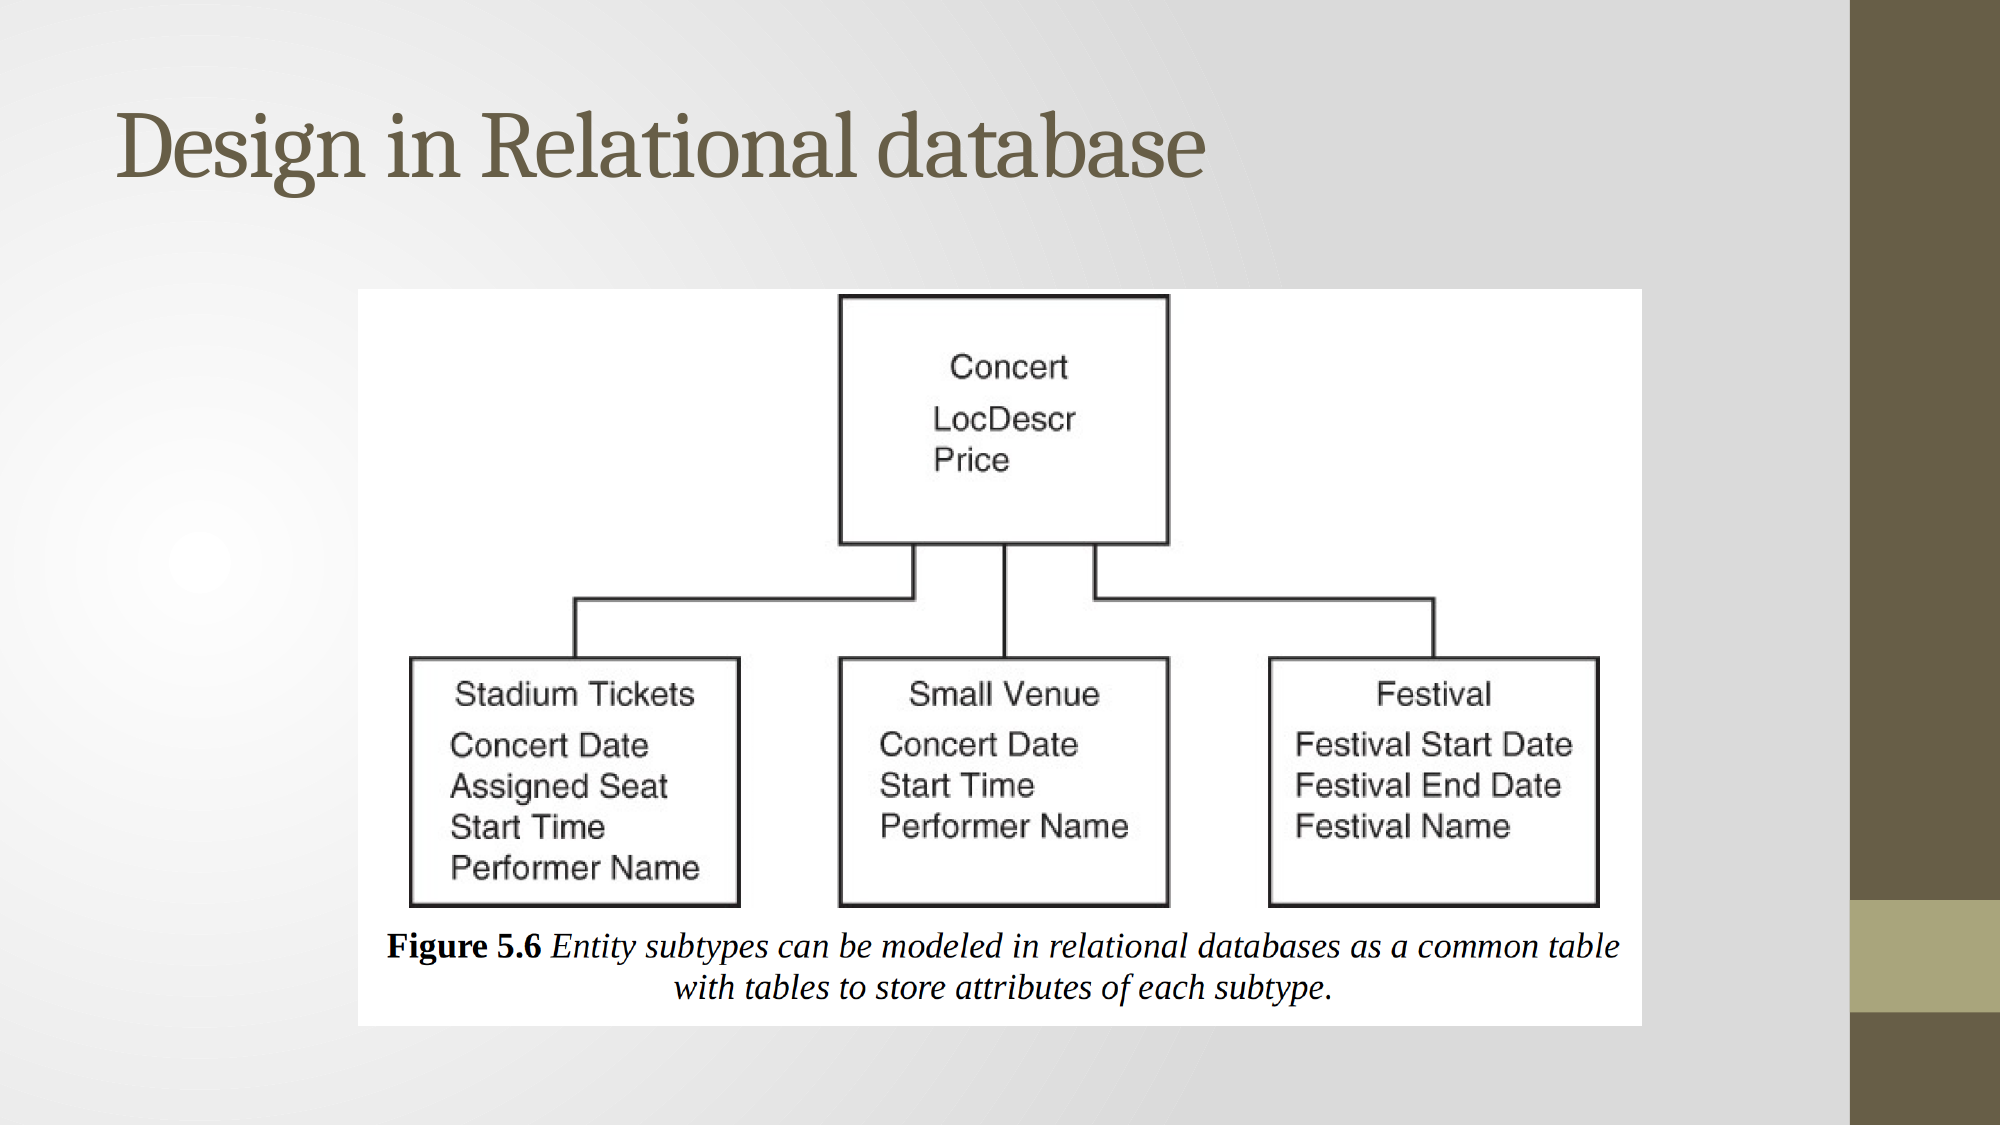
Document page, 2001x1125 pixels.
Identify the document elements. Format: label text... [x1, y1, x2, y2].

picture [358, 289, 1642, 1026]
title Design in Relational database [99, 45, 1767, 233]
